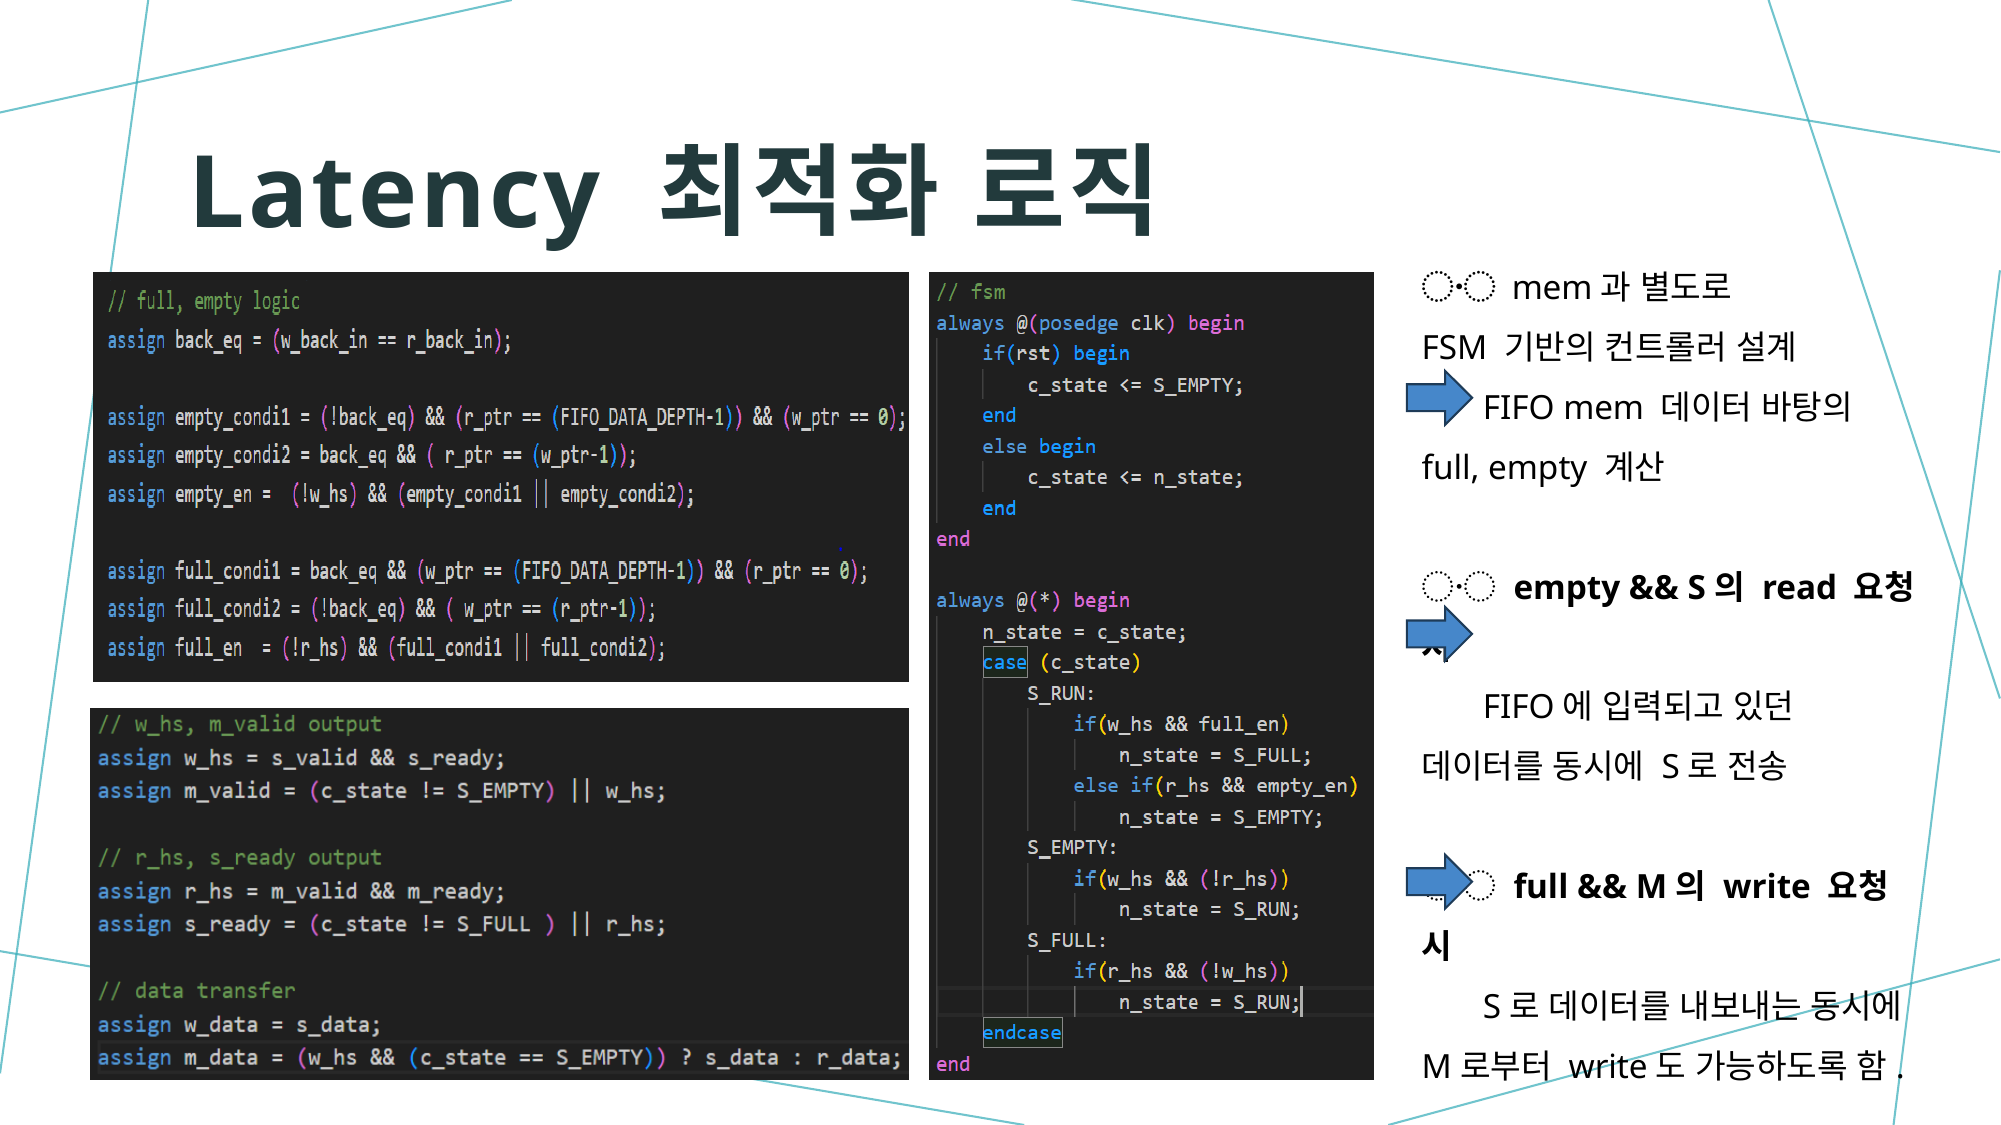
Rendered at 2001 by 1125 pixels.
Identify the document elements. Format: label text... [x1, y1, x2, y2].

text_box 〮 mem과 별도로 FSM 기반의 컨트롤러 설계 FIFO mem 데이터 바탕의 full, empty 계산 〮 empty && S의 read 요청 시 FIFO에 입력되고 있던 데이터를 동시에 S로 전송 〮 full && M의 write 요청 시 S로 데이터를 내보내는 동시에 M로부터 write도 가능하도록 함. [1406, 239, 1931, 1125]
picture [90, 708, 909, 1080]
text_box Latency 최적화 로직 [170, 69, 1796, 297]
text_box [1405, 368, 1474, 428]
text_box [1405, 604, 1474, 664]
picture [93, 272, 909, 682]
text_box [1405, 852, 1474, 912]
picture [929, 272, 1374, 1080]
